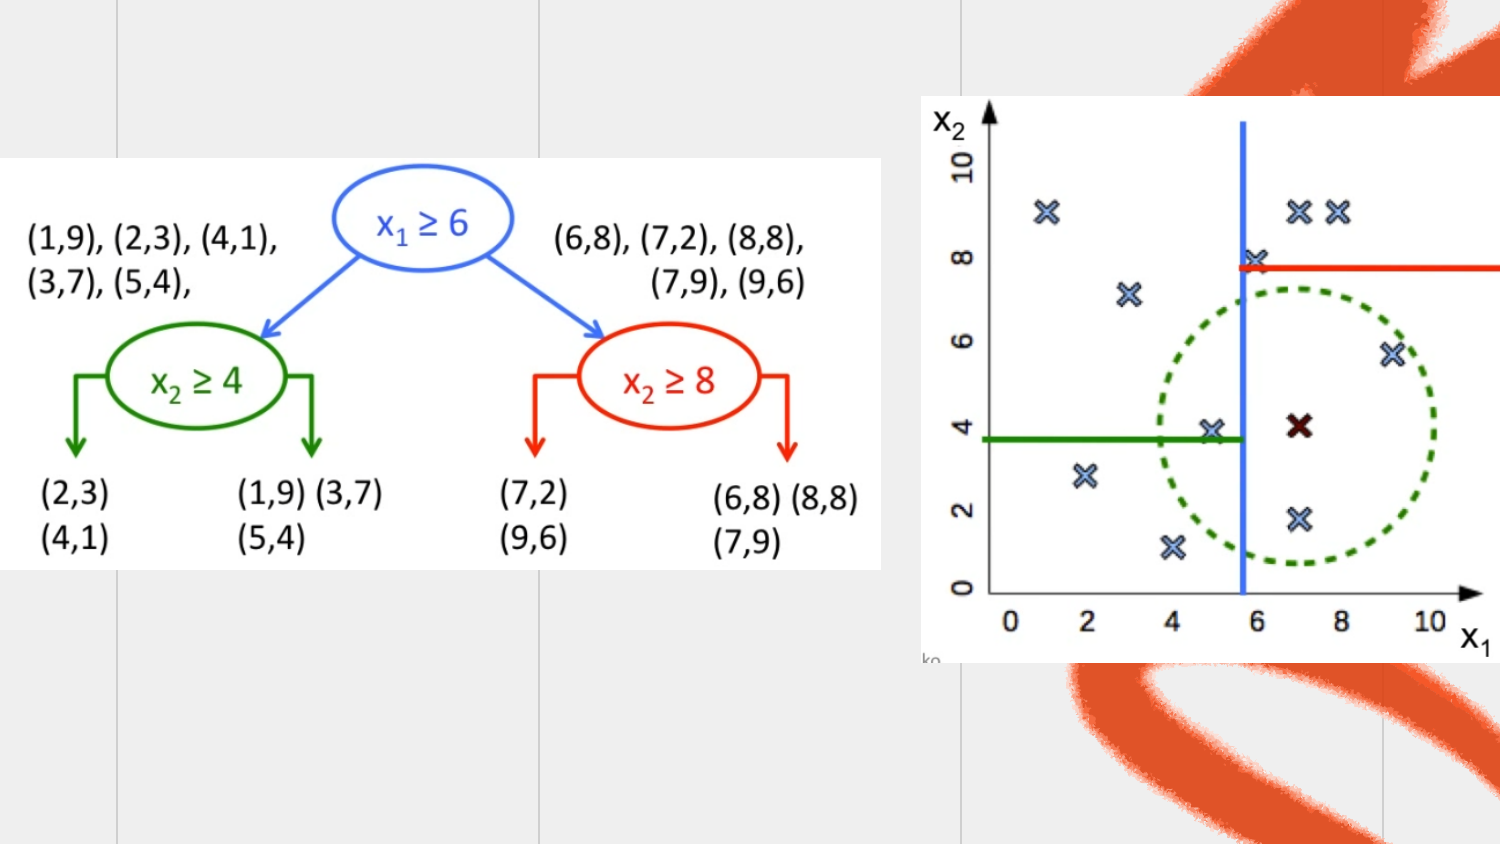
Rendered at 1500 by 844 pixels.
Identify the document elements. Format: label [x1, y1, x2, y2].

picture [0, 158, 882, 570]
picture [902, 0, 1500, 844]
